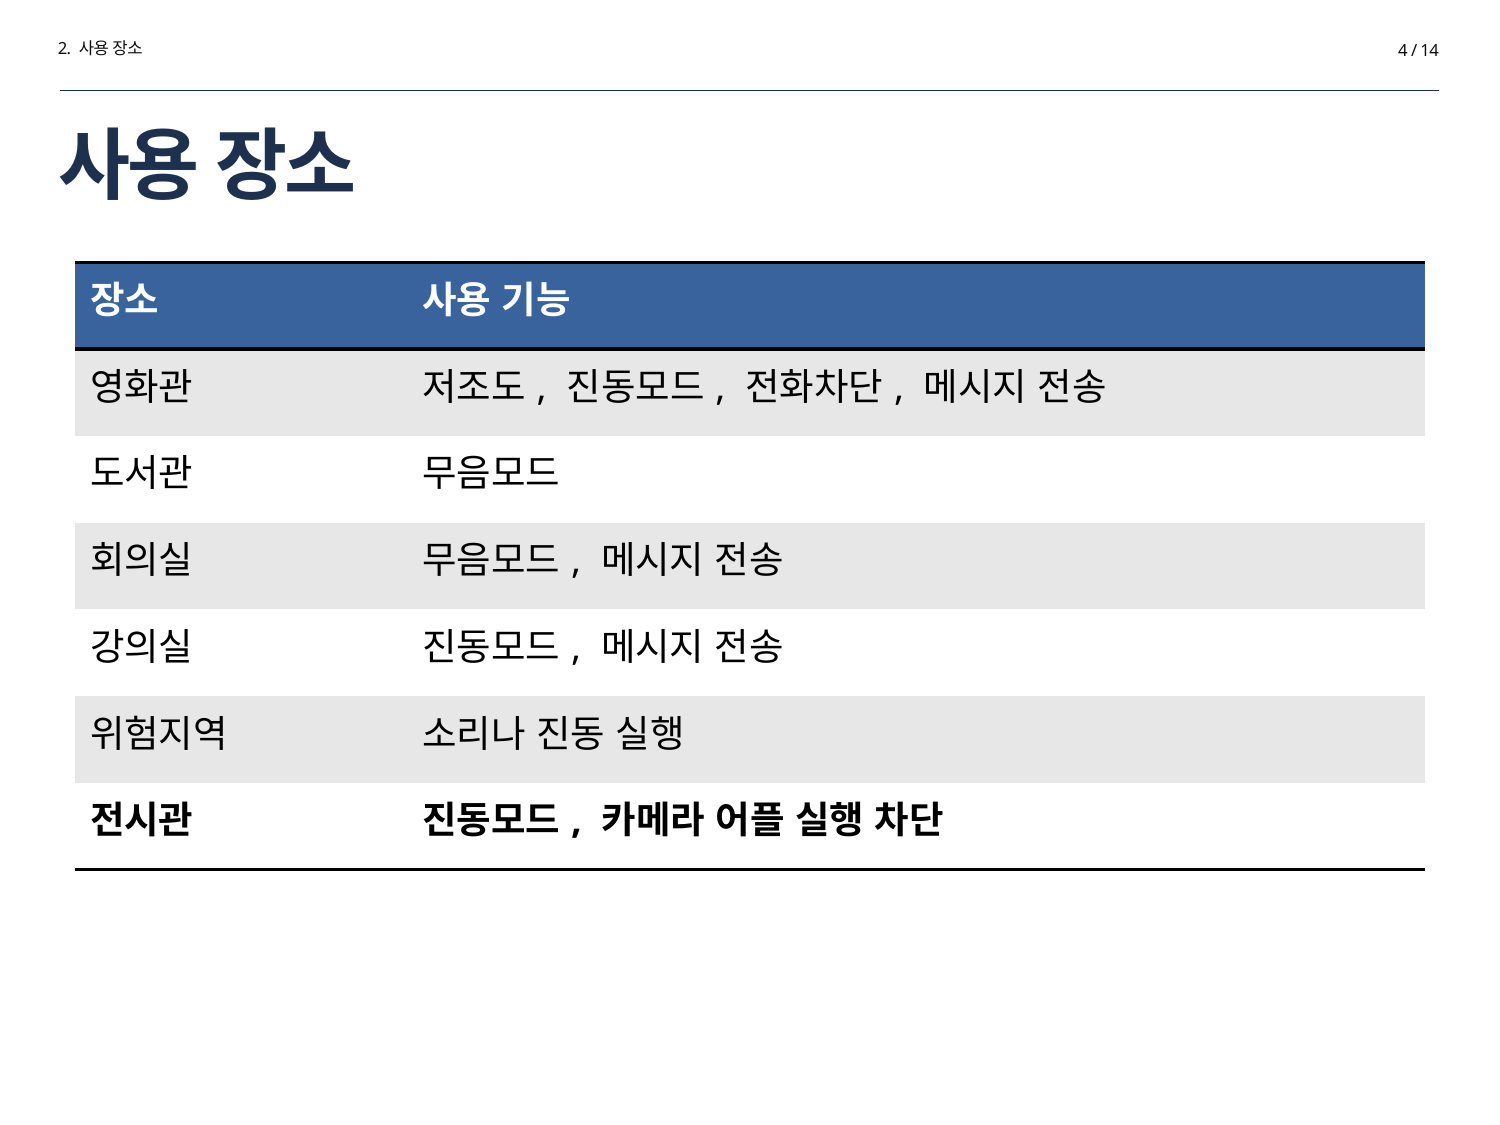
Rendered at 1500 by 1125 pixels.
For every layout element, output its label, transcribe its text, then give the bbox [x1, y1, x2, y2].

table_cell 진동모드, 카메라 어플 실행 차단 [407, 783, 1425, 868]
table_cell 소리나 진동 실행 [407, 696, 1425, 783]
text_box 2. 사용 장소 [43, 30, 303, 66]
table_cell 도서관 [75, 436, 407, 523]
table_header 장소 [75, 264, 407, 347]
table_cell 영화관 [75, 351, 407, 436]
table_cell 무음모드 [407, 436, 1425, 523]
table_cell 회의실 [75, 523, 407, 609]
table_cell 진동모드, 메시지 전송 [407, 609, 1425, 696]
title 사용 장소 [43, 107, 1435, 217]
table_cell 위험지역 [75, 696, 407, 783]
table_cell 무음모드, 메시지 전송 [407, 523, 1425, 609]
table_cell 전시관 [75, 783, 407, 868]
table_header 사용 기능 [407, 264, 1425, 347]
table_cell 저조도, 진동모드, 전화차단, 메시지 전송 [407, 351, 1425, 436]
text_box 4 / 14 [1193, 32, 1454, 70]
table_cell 강의실 [75, 609, 407, 696]
